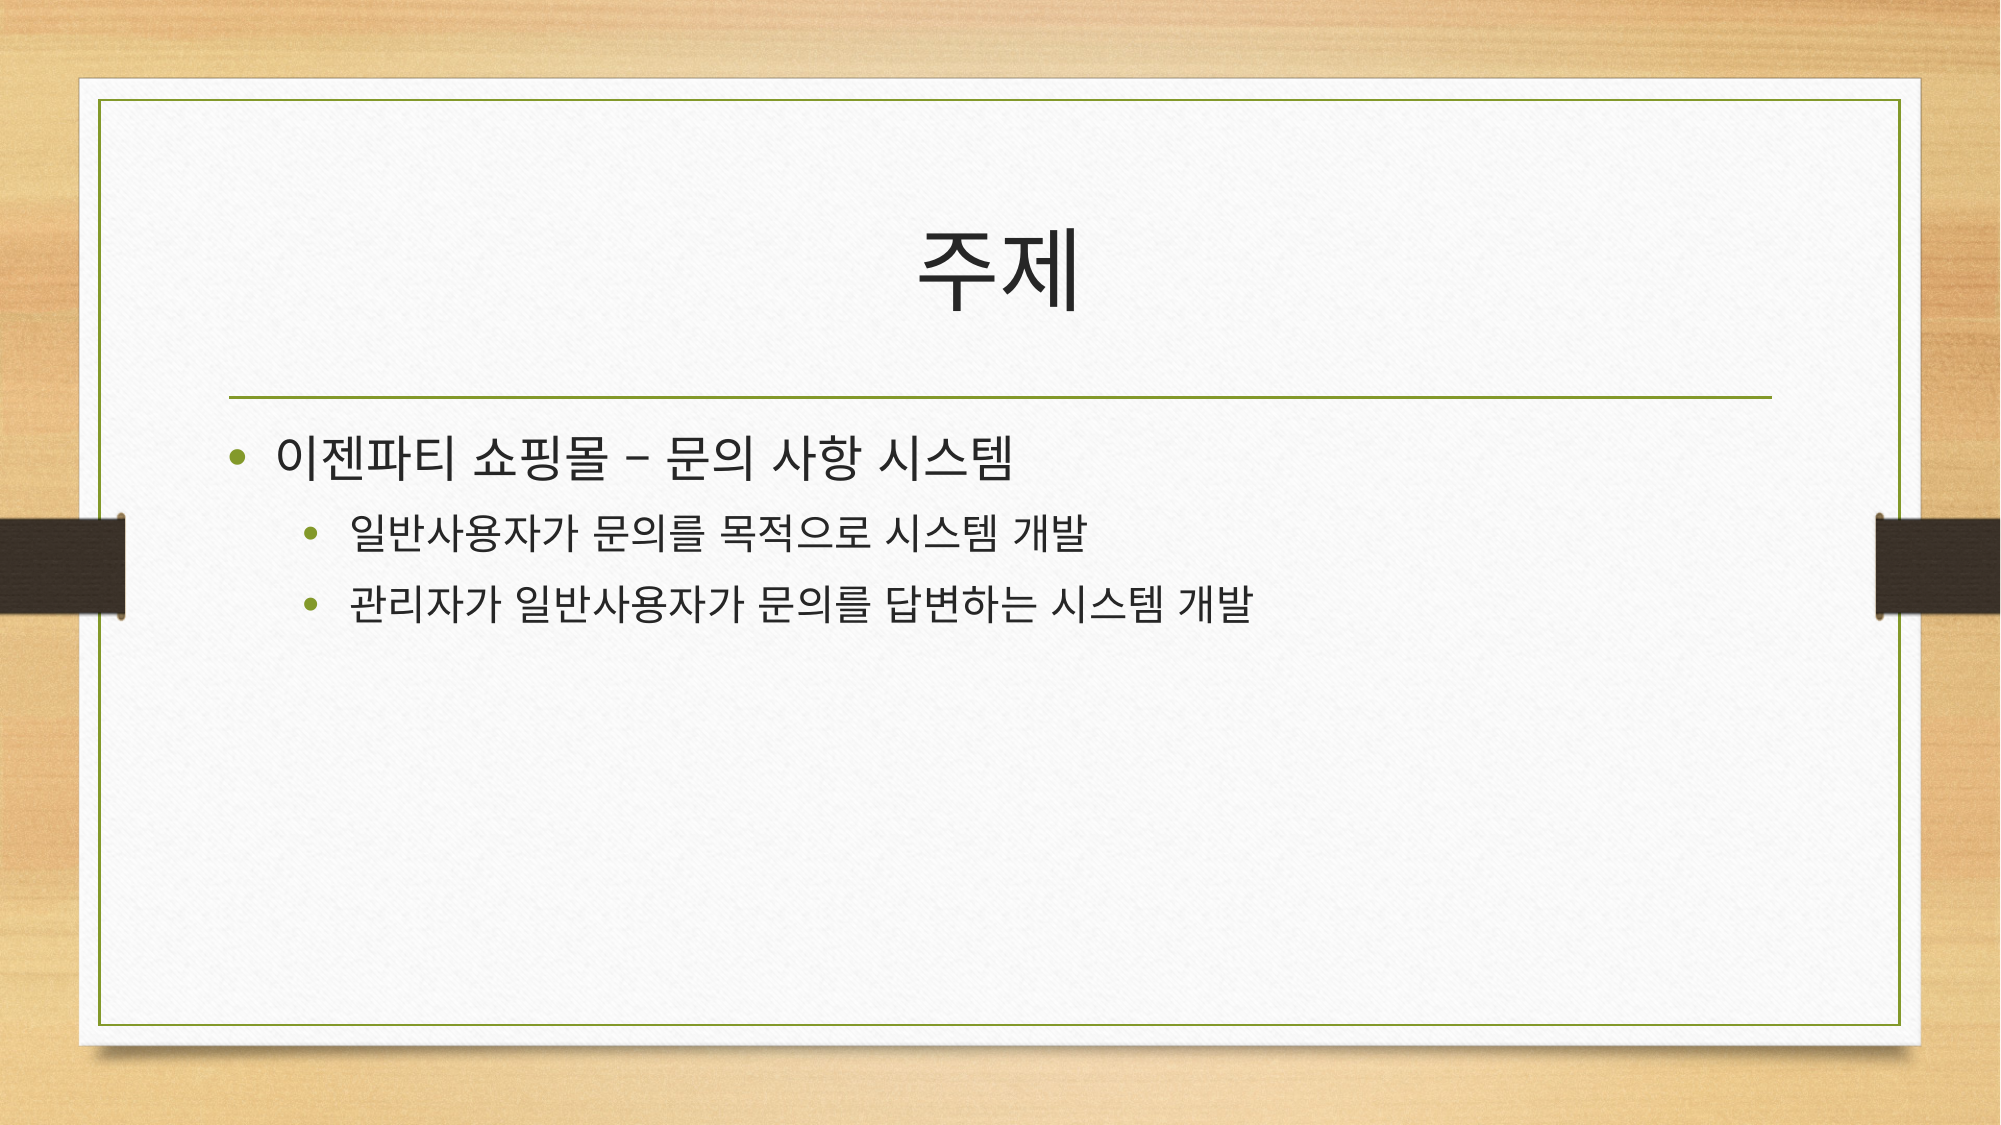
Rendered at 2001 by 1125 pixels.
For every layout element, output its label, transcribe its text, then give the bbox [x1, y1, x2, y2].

title 주제 [212, 161, 1788, 375]
list 이젠파티 쇼핑몰 – 문의 사항 시스템 일반사용자가 문의를 목적으로 시스템 개발 관리자가 일반사용자가 문의를 답변하는 시스템 개발 [212, 419, 1788, 964]
picture [0, 0, 2001, 1125]
